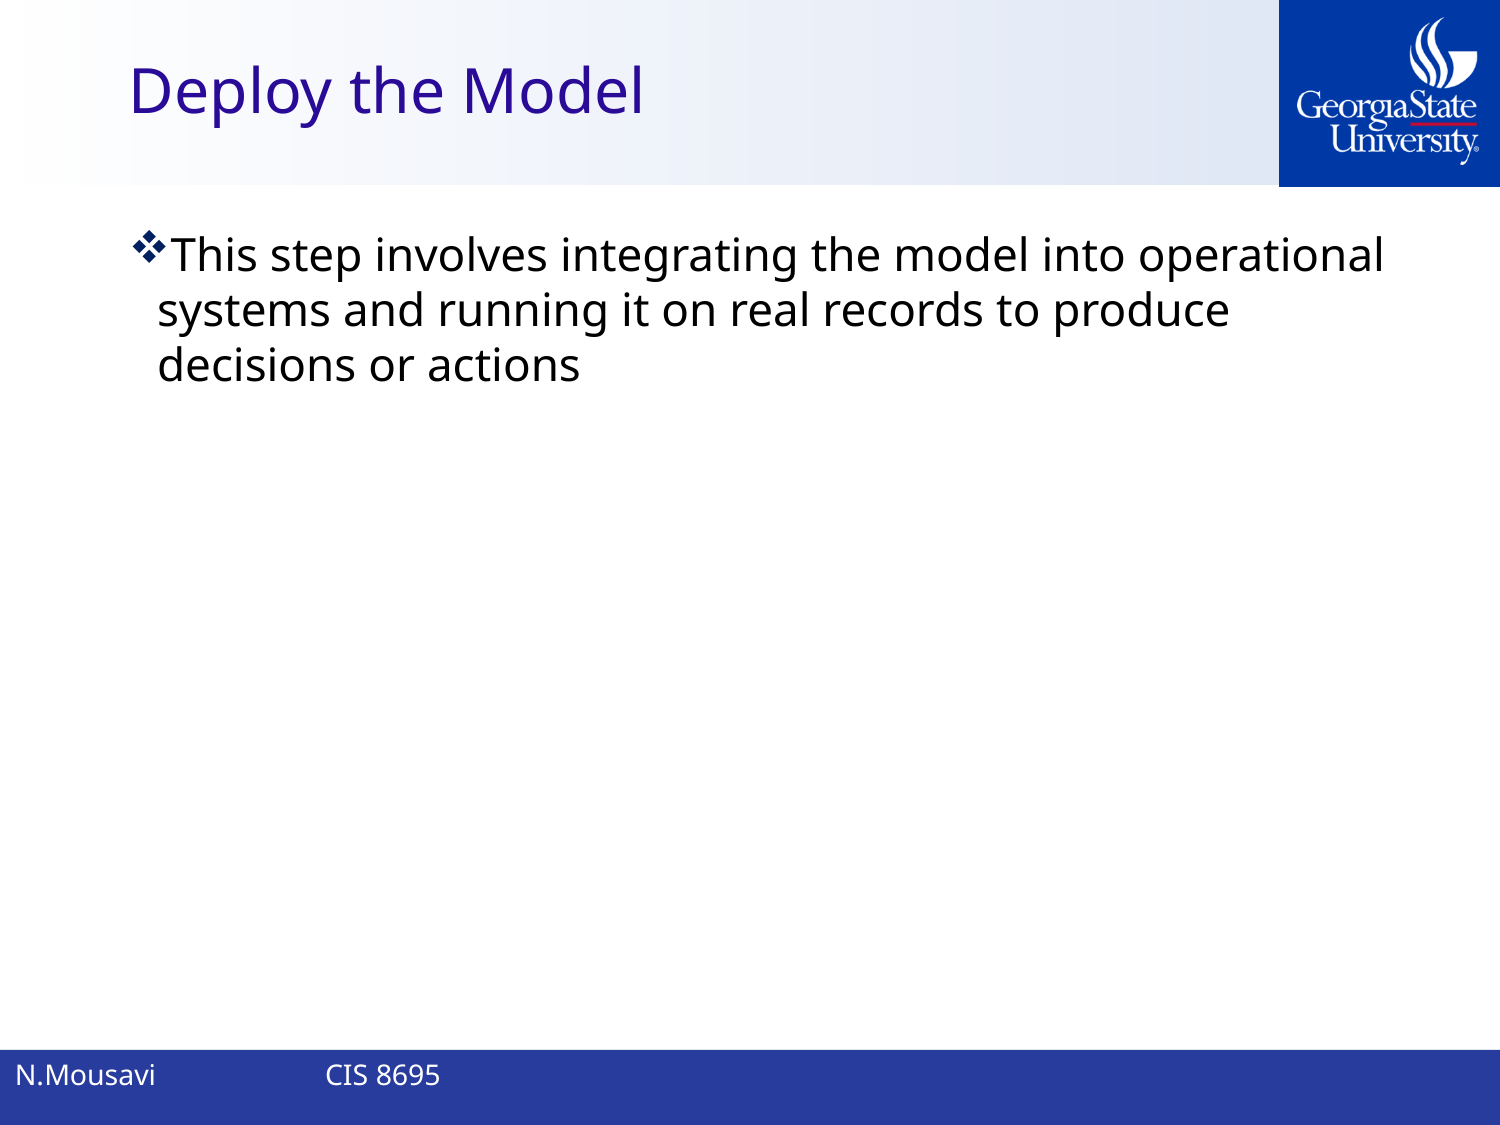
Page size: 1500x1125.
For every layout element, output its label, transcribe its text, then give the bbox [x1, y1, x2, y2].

title Deploy the Model [114, 0, 1425, 188]
picture [1425, 0, 1500, 187]
list This step involves integrating the model into operational systems and running it on real records to produce decisions or actions [114, 218, 1425, 1080]
